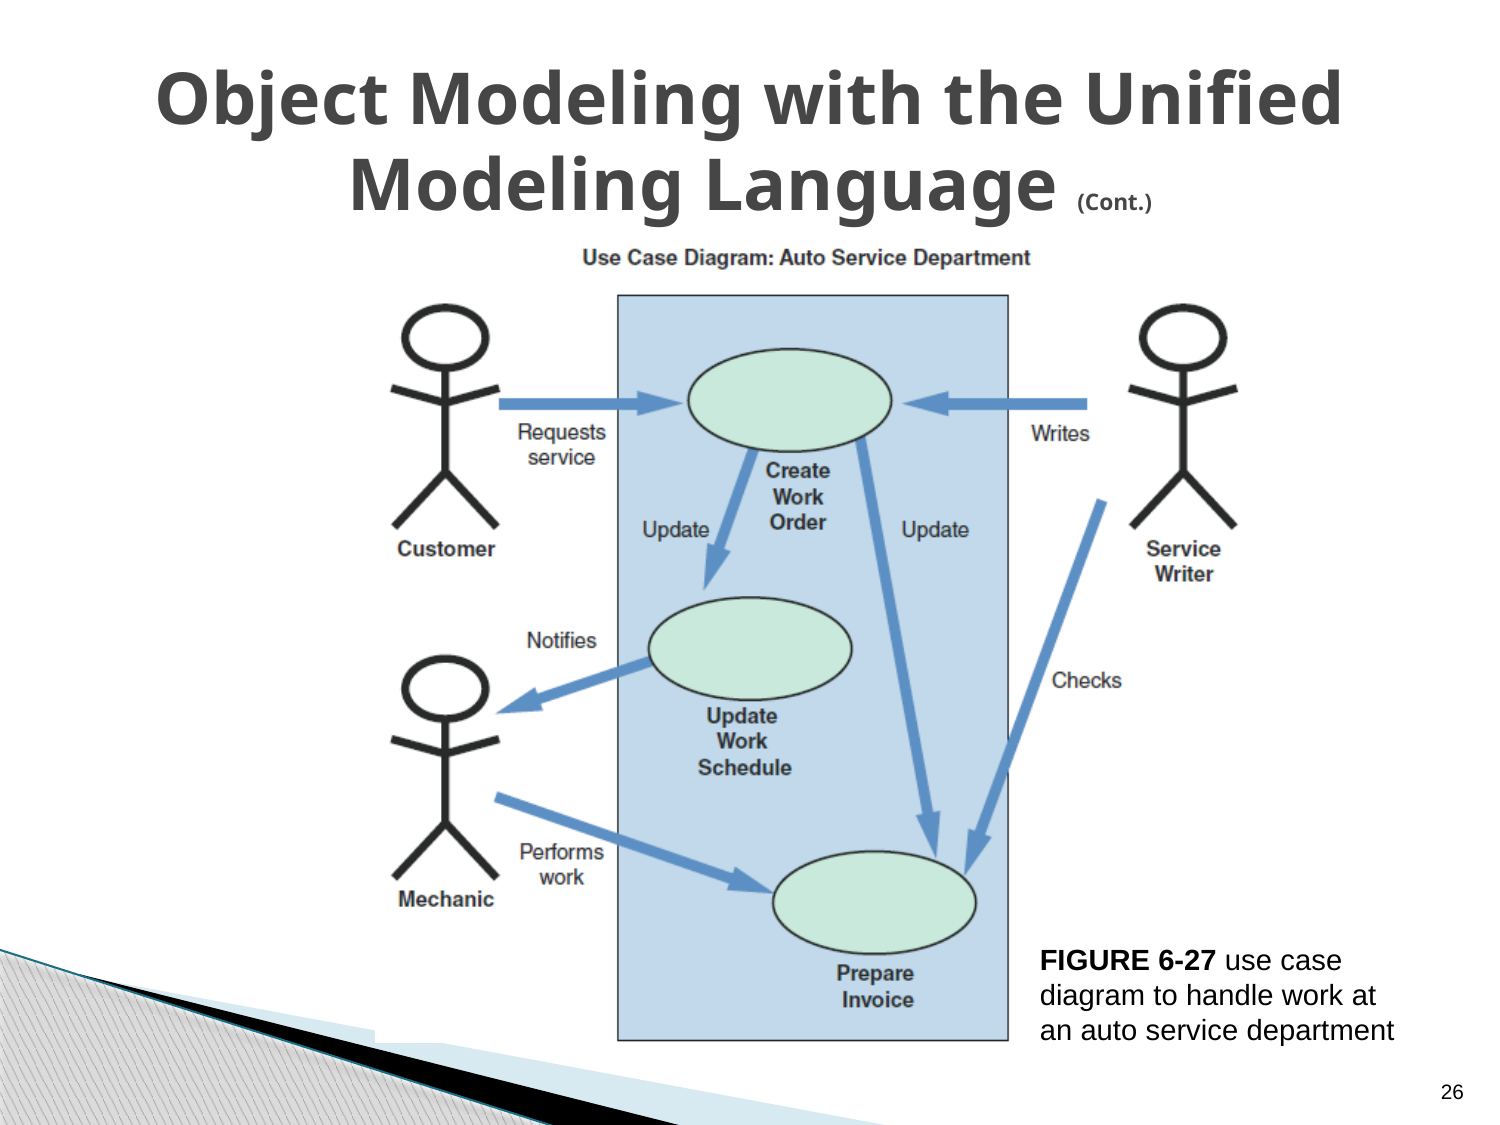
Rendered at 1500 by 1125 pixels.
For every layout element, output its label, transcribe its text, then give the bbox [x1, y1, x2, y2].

slide_number 26 [1418, 1051, 1479, 1112]
picture [374, 217, 1251, 1044]
text_box FIGURE 6-27 use case diagram to handle work at an auto service department [1251, 933, 1413, 1054]
title Object Modeling with the Unified Modeling Language (Cont.) [75, 45, 1425, 233]
